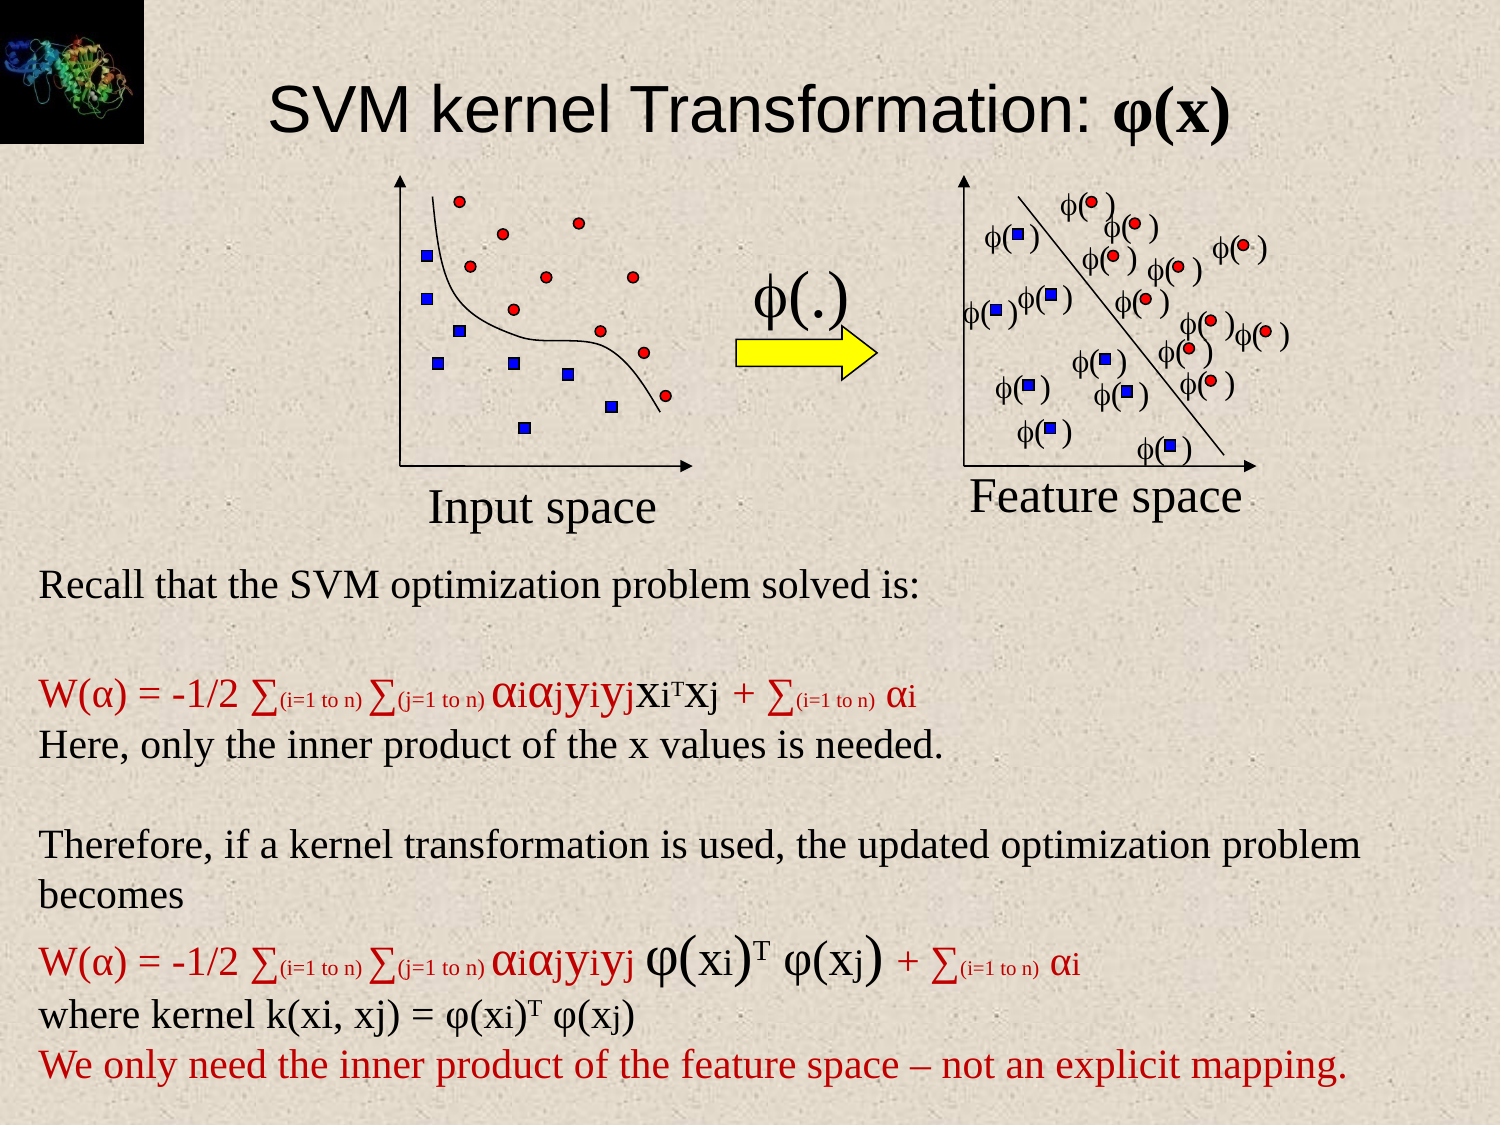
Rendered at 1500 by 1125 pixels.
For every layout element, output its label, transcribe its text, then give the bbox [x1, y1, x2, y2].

text_box Recall that the SVM optimization problem solved is: W(α) = -1/2 ∑(i=1 to n) ∑(j=1 to n) αiαjyiyjxiTxj + ∑(i=1 to n) αi Here, only the inner product of the x values is needed. Therefore, if a kernel transformation is used, the updated optimization problem becomes W(α) = -1/2 ∑(i=1 to n) ∑(j=1 to n) αiαjyiyj φ(xi)T φ(xj) + ∑(i=1 to n) αi where kernel k(xi, xj) = φ(xi)T φ(xj) We only need the inner product of the feature space – not an explicit mapping. [23, 549, 1449, 1095]
picture [0, 0, 1500, 1125]
title SVM kernel Transformation: φ(x) [112, 37, 1388, 176]
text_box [399, 174, 1301, 531]
